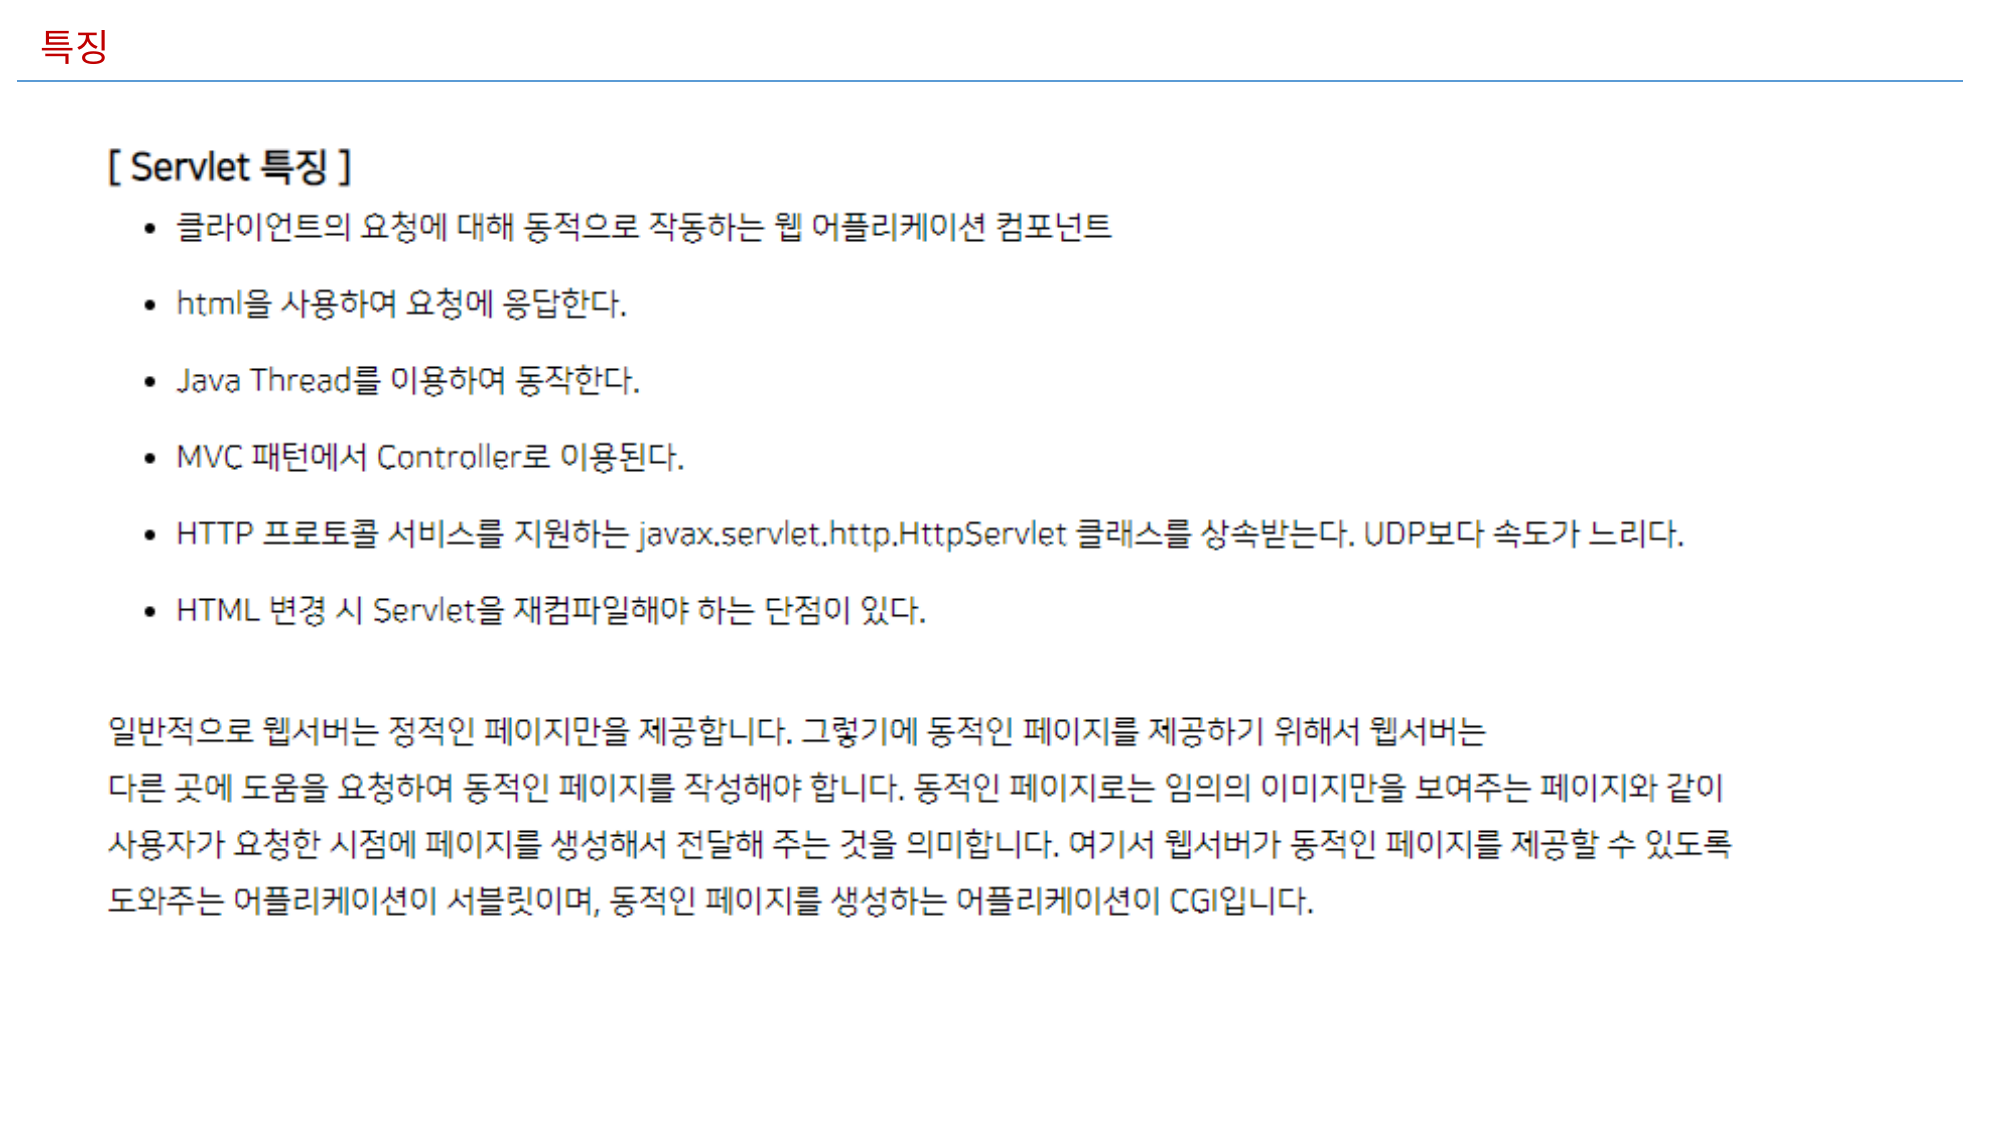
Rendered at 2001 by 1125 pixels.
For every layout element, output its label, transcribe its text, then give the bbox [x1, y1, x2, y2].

text_box 특징 [25, 16, 729, 77]
picture [93, 135, 1749, 946]
